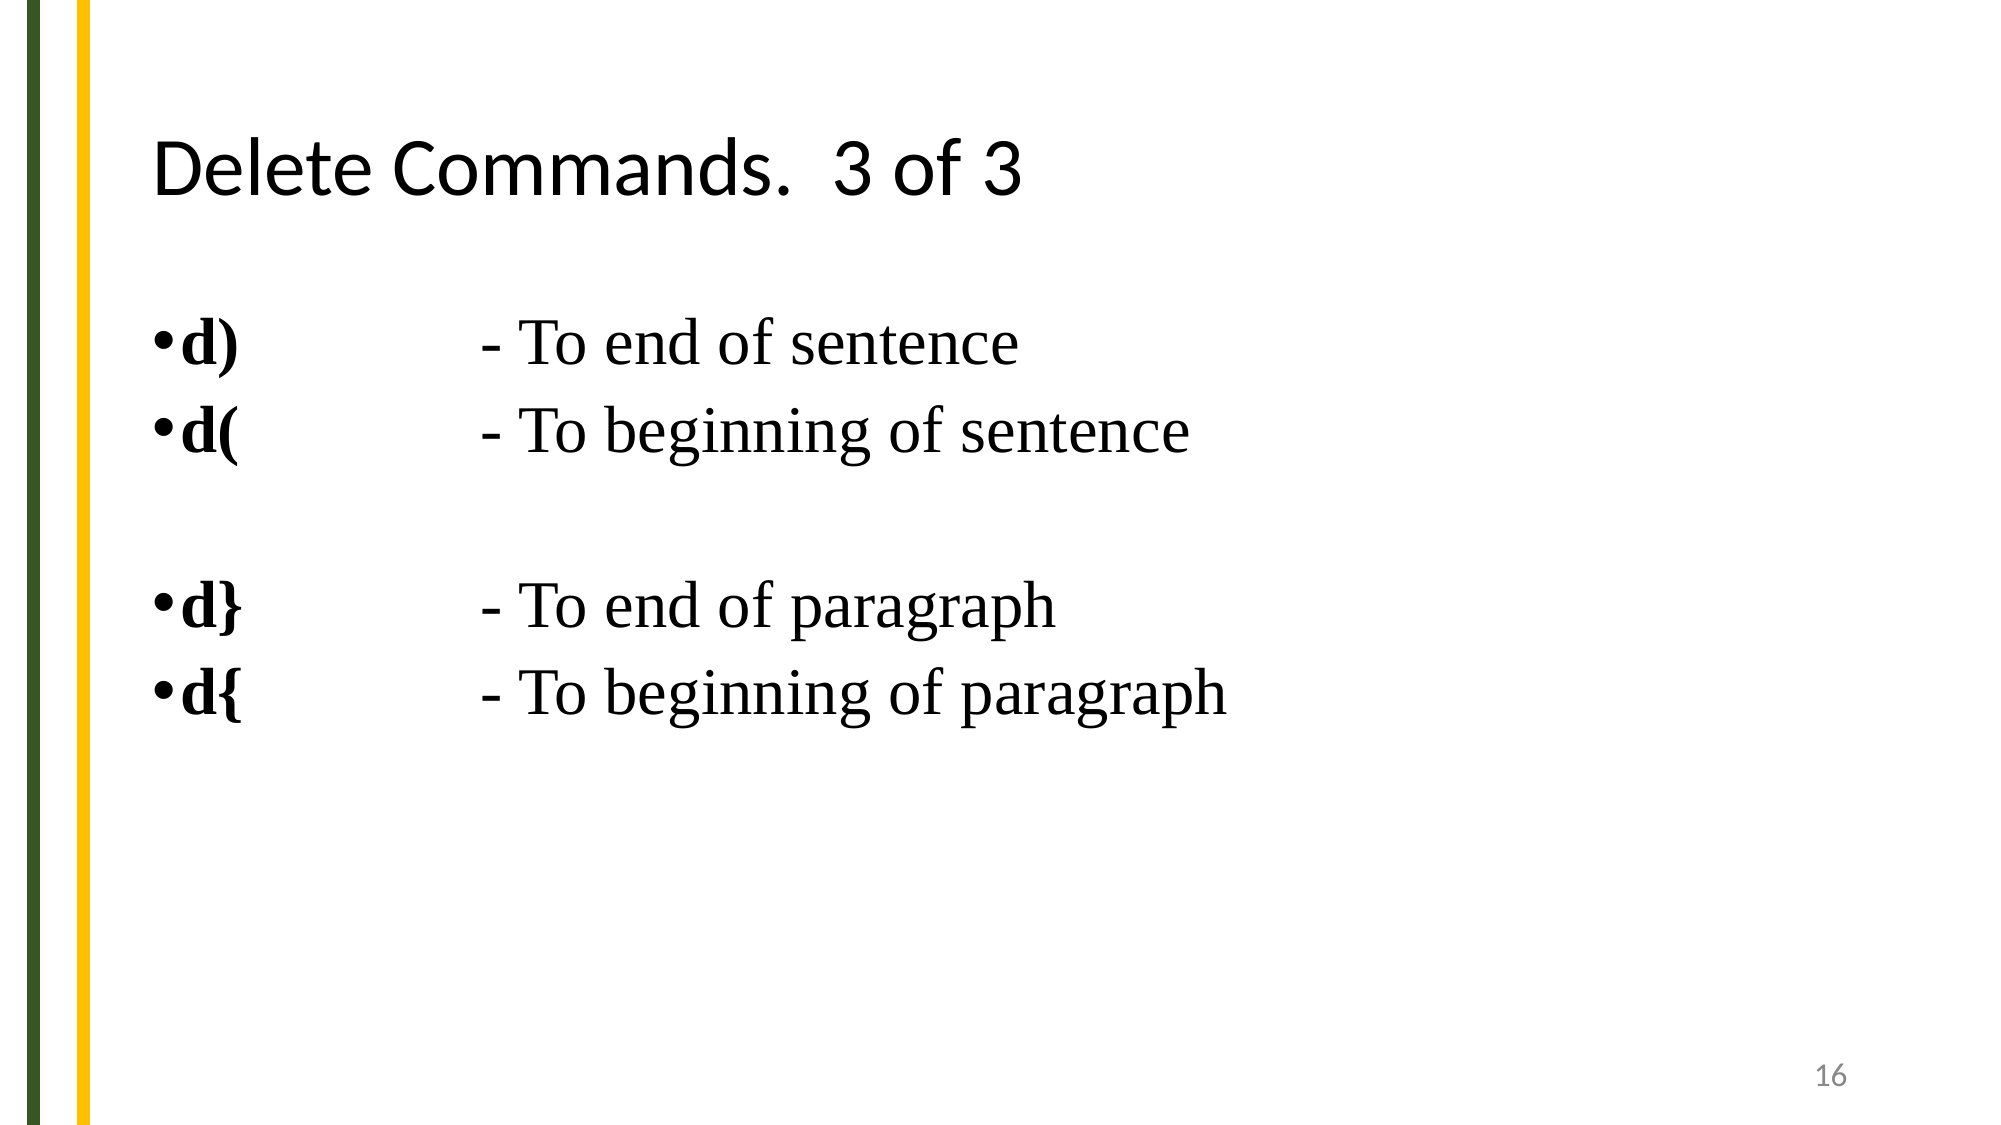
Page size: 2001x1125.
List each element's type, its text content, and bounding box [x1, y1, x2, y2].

slide_number ‹#› [1412, 1042, 1863, 1103]
list d) - To end of sentence d( - To beginning of sentence d} - To end of paragraph d{ - To beginning of paragraph [137, 299, 1863, 1014]
title Delete Commands. 3 of 3 [137, 59, 1863, 278]
